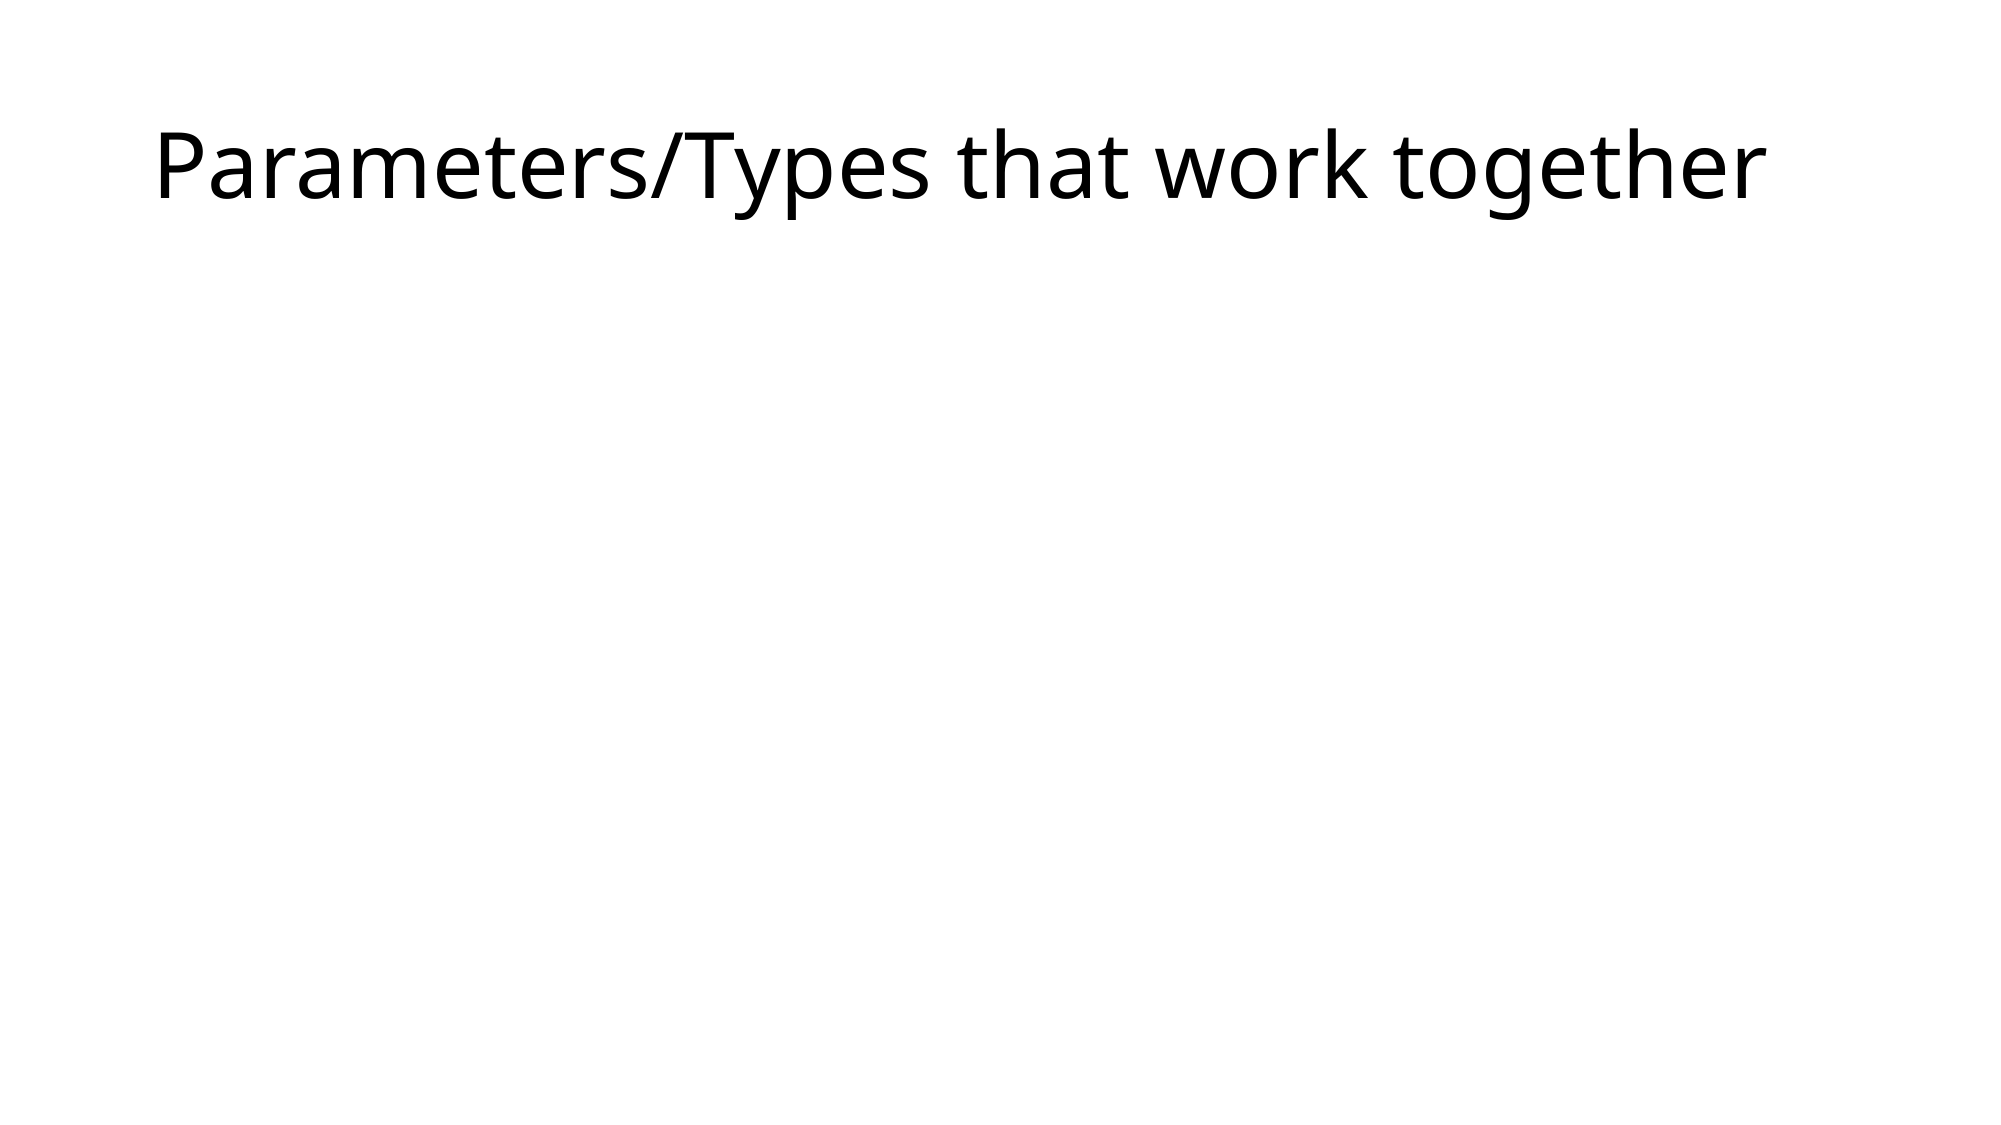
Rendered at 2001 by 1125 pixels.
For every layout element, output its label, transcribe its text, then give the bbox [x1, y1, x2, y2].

title Parameters/Types that work together [137, 59, 1863, 278]
